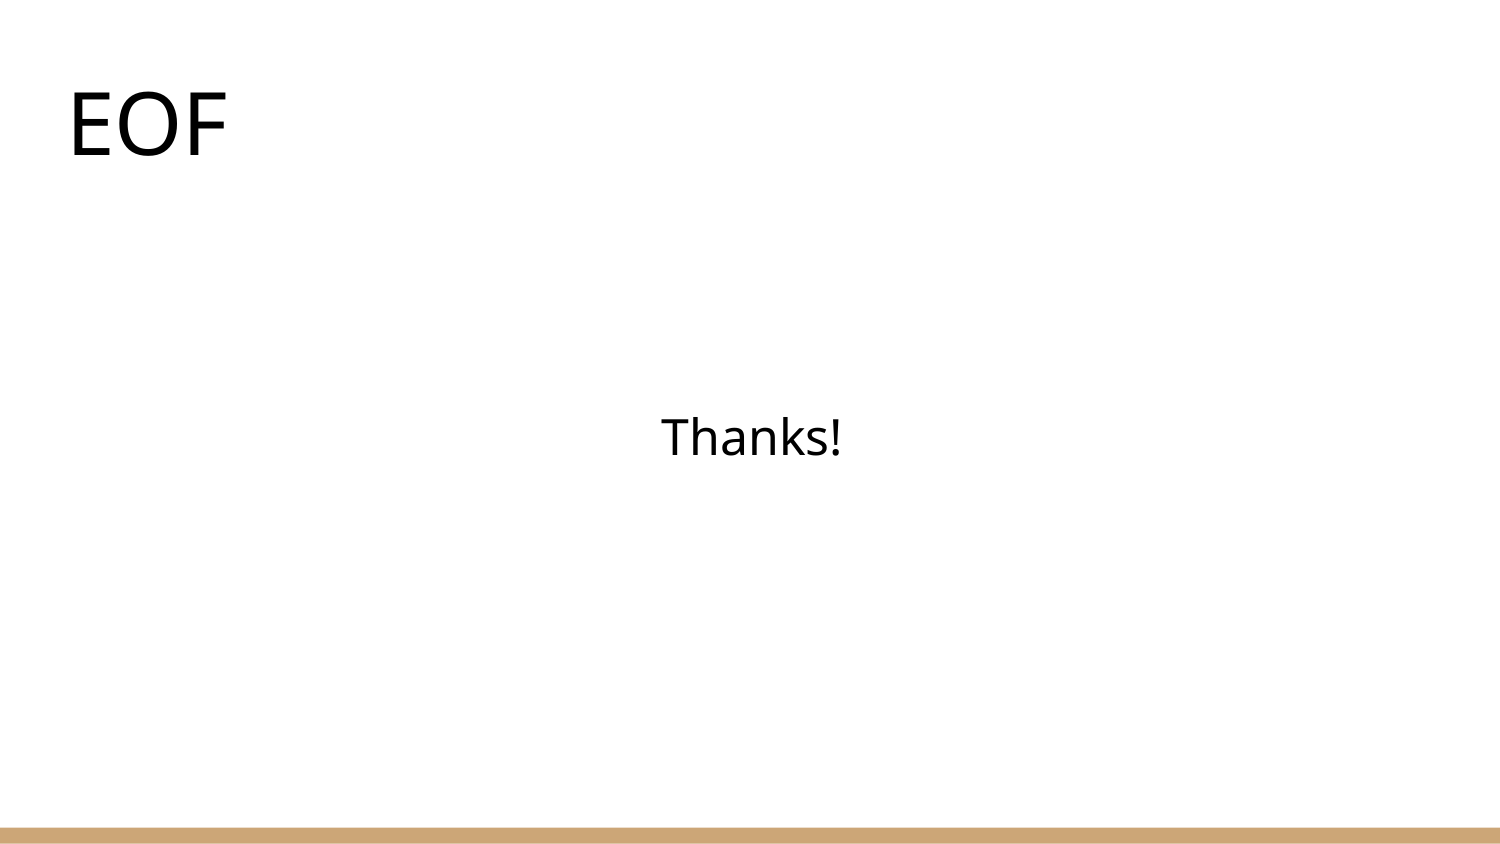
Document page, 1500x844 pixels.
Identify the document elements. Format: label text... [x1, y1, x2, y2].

title EOF [51, 51, 1449, 189]
list Thanks! [641, 381, 859, 463]
